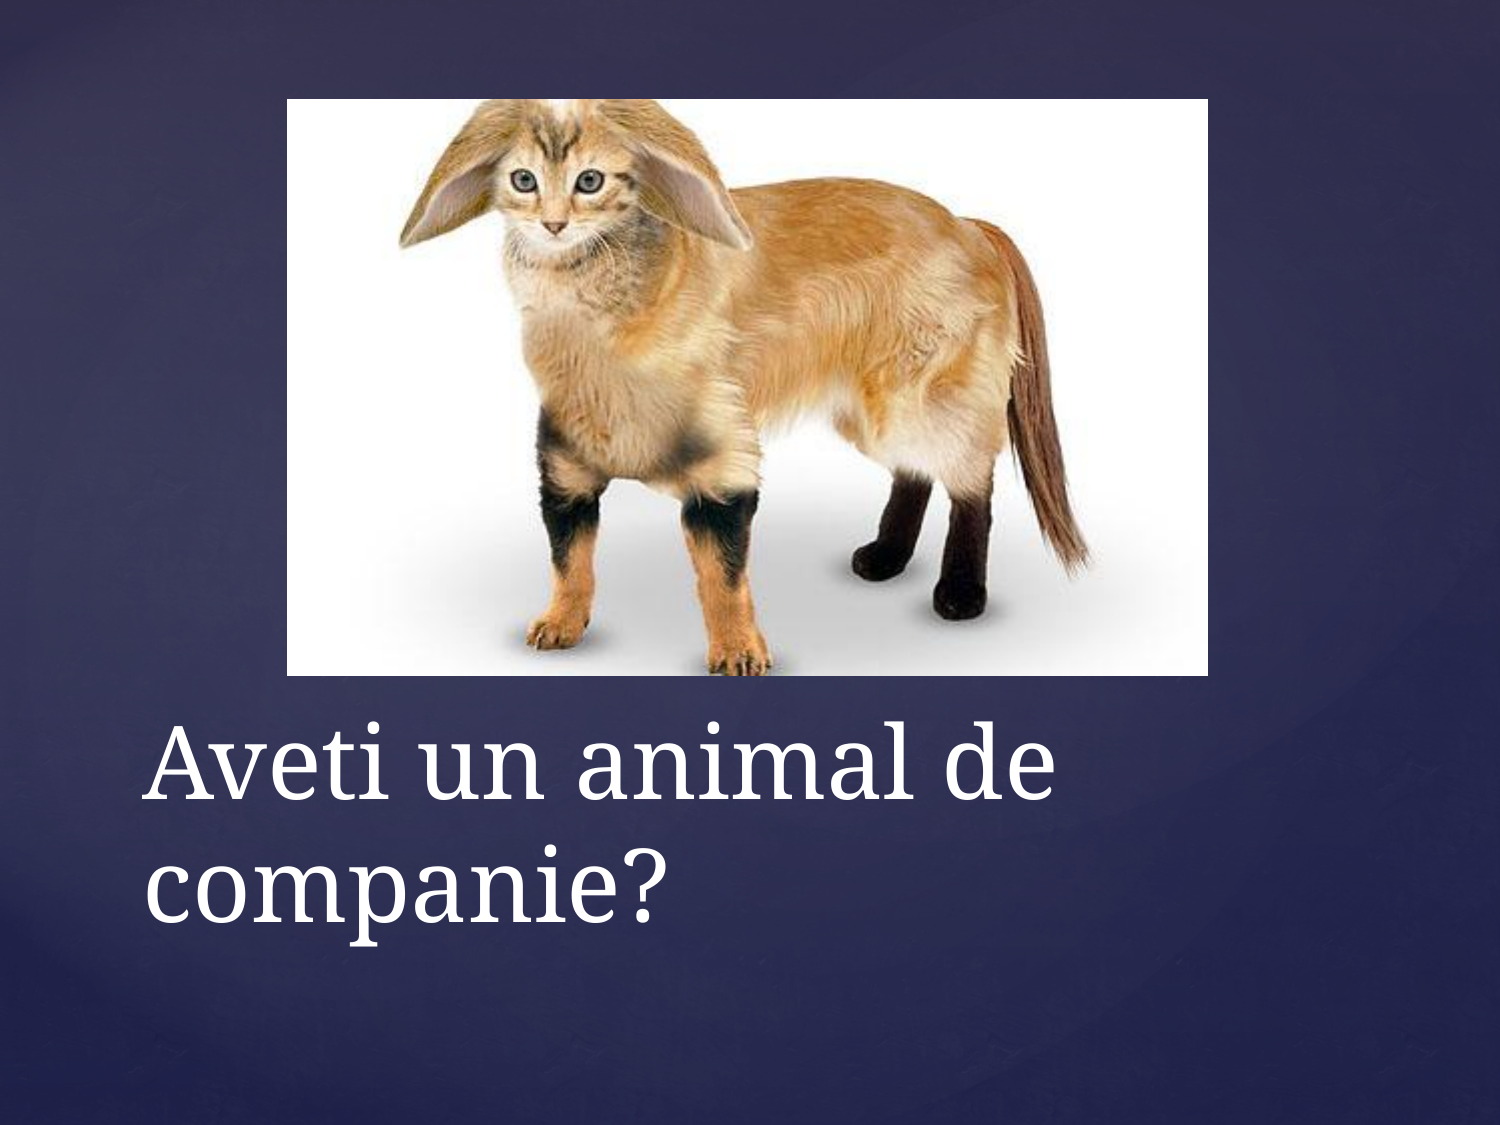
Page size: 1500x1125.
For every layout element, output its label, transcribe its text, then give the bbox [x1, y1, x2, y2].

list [286, 99, 1208, 677]
title Aveti un animal de companie? [127, 800, 1365, 950]
